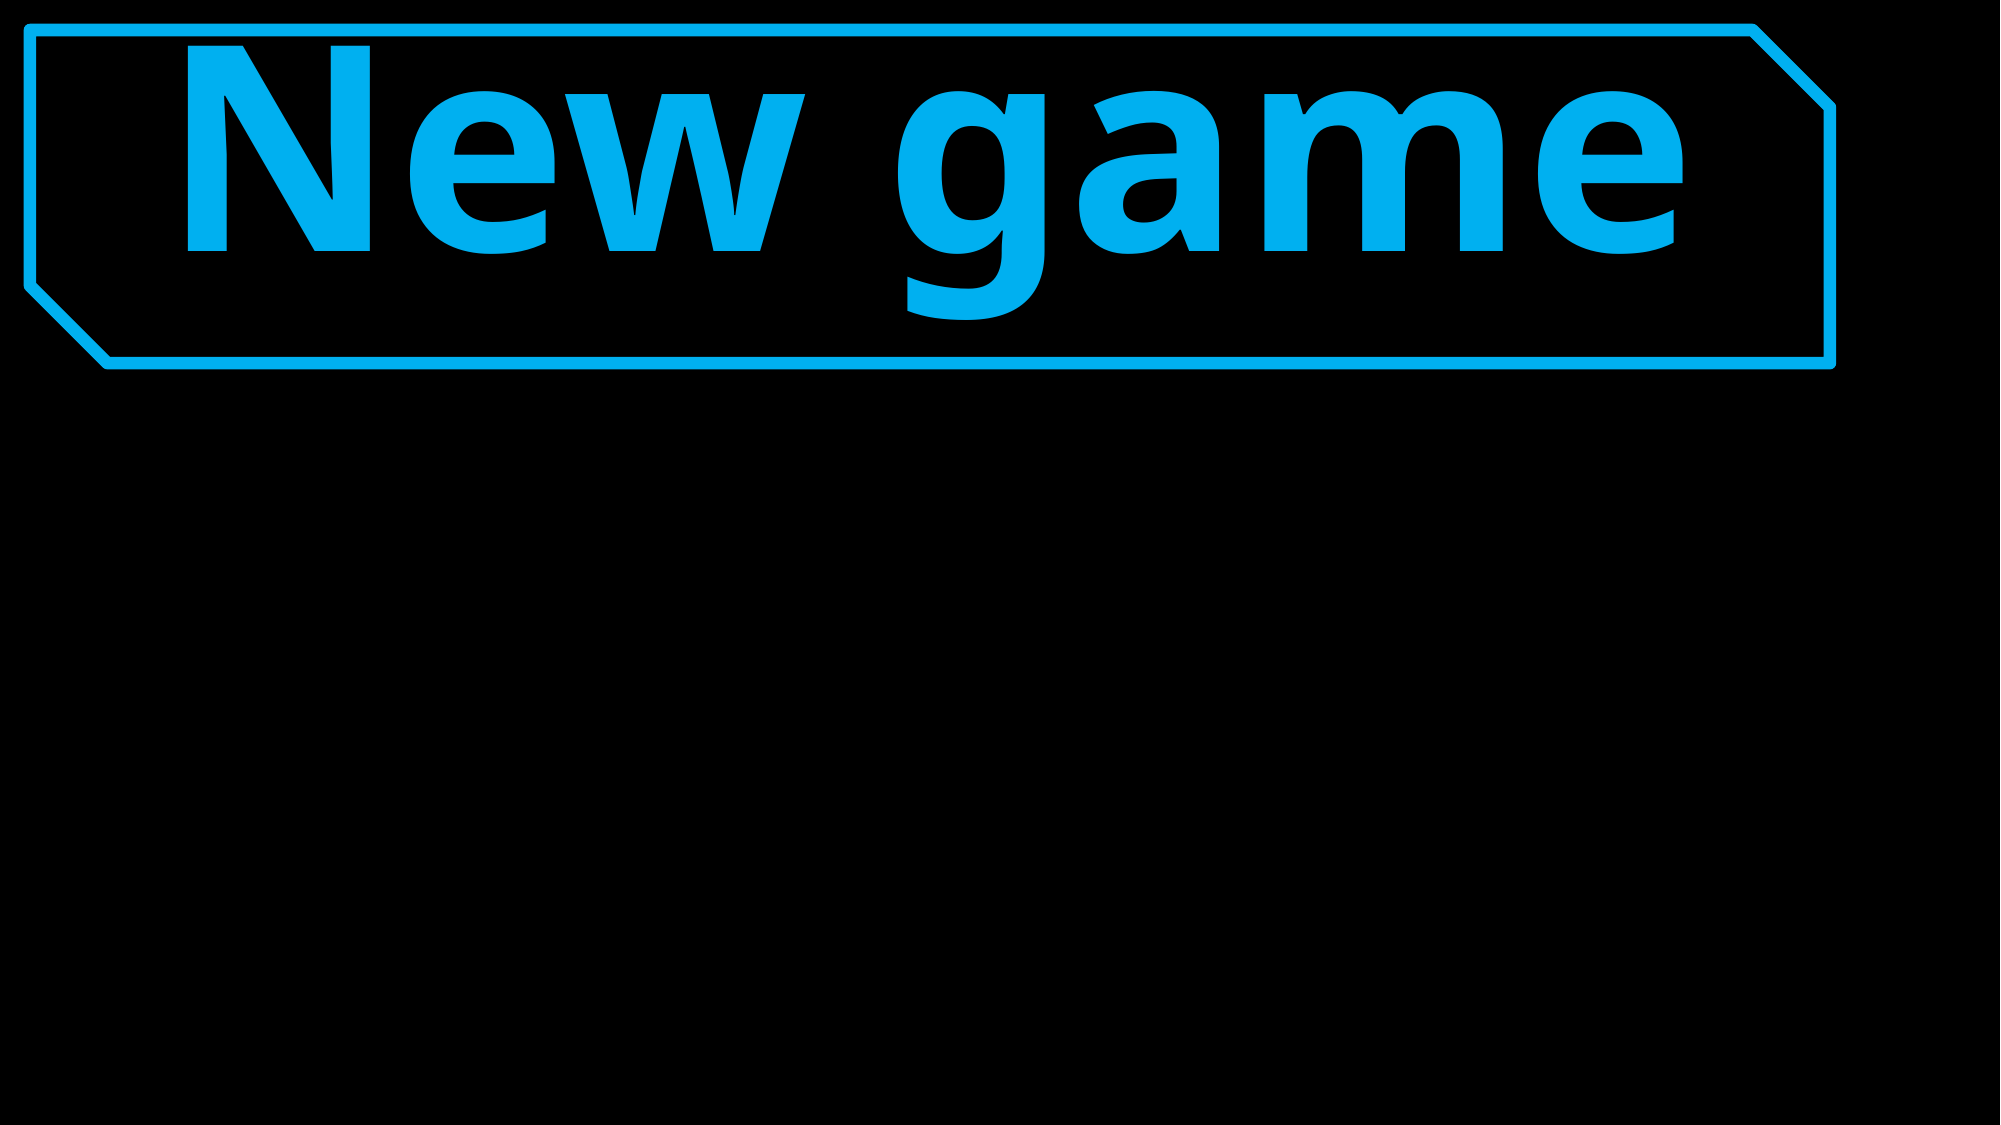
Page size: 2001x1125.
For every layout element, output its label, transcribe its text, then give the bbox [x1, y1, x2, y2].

text_box New game [28, 28, 1831, 365]
